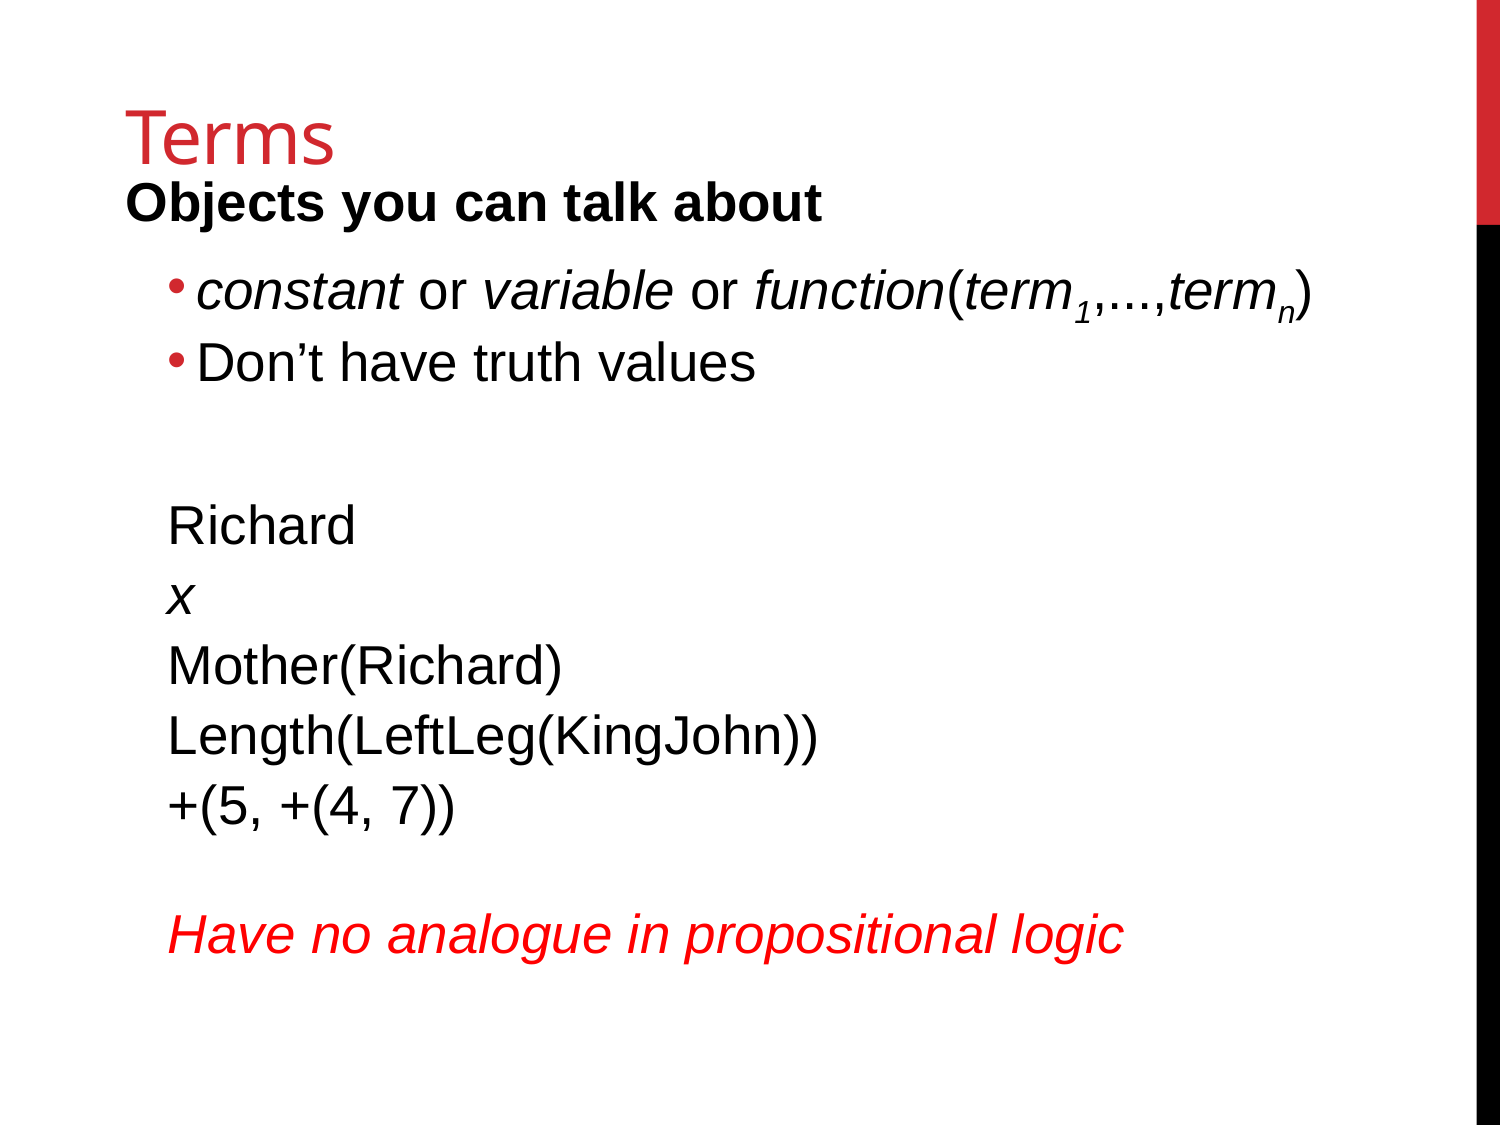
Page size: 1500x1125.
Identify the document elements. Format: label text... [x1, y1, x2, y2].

list Objects you can talk about constant or variable or function(term1,...,termn) Don’t have truth values Richard x Mother(Richard) Length(LeftLeg(KingJohn)) +(5, +(4, 7)) Have no analogue in propositional logic [110, 166, 1482, 978]
title Terms [110, 0, 1386, 166]
